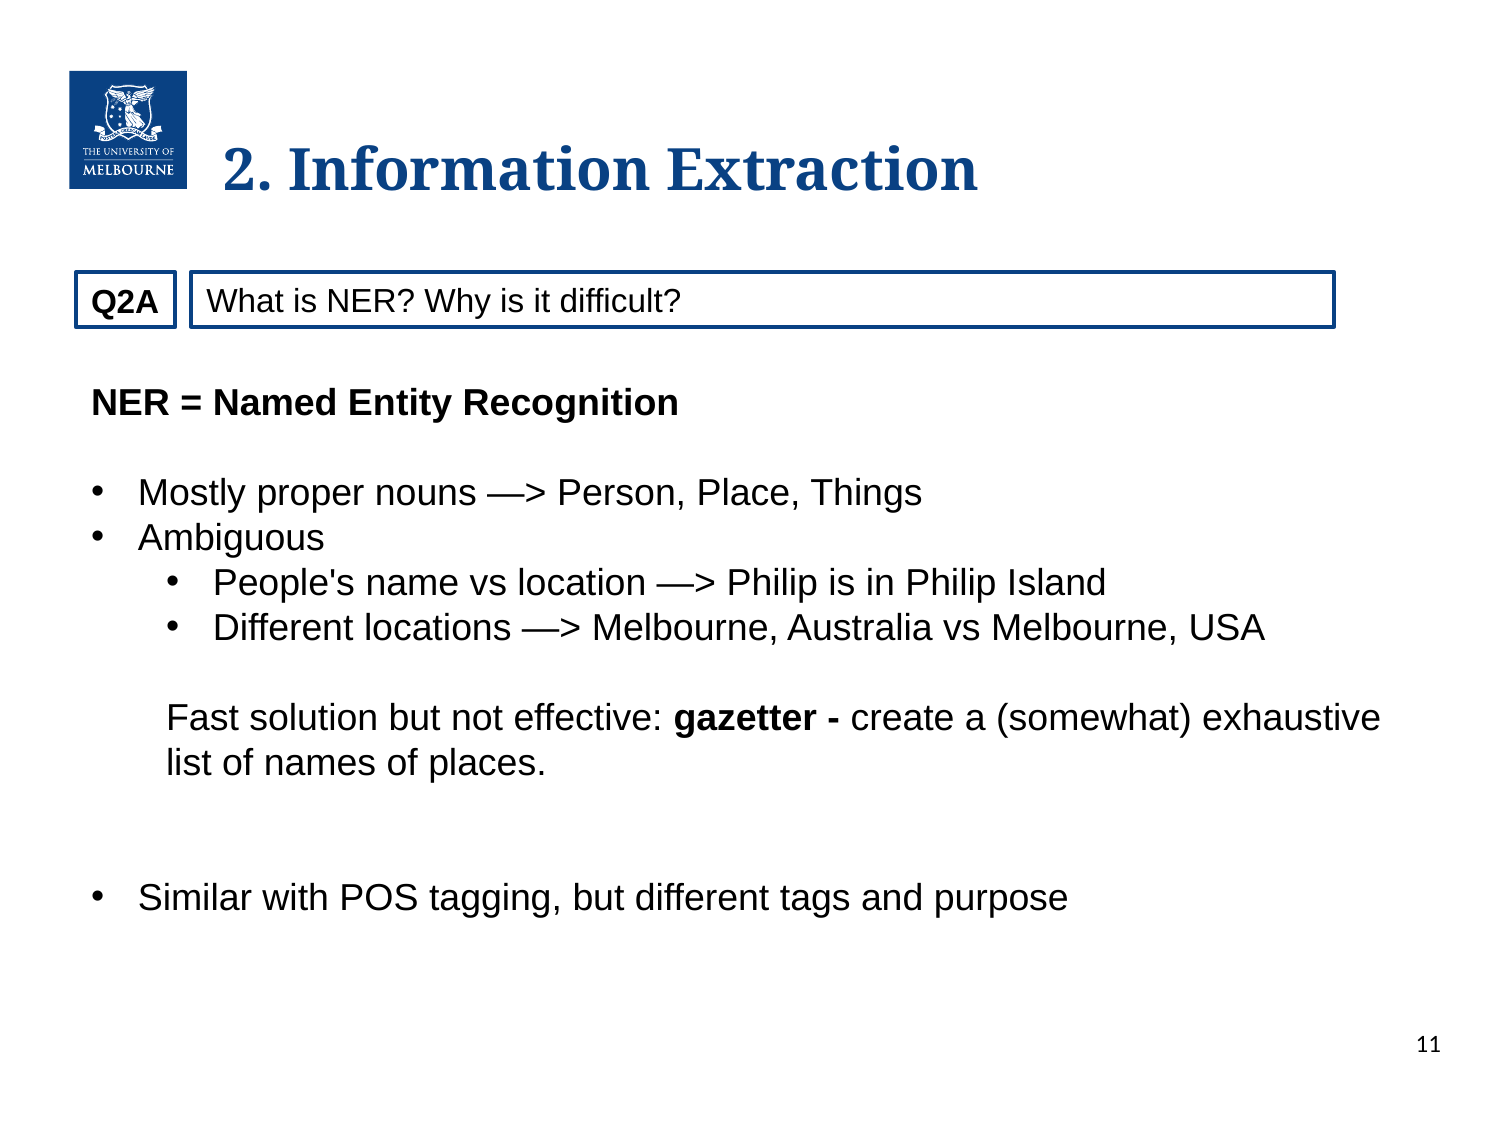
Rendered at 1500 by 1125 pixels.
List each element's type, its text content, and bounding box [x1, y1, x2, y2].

text_box NER = Named Entity Recognition Mostly proper nouns —> Person, Place, Things Ambiguous People's name vs location —> Philip is in Philip Island Different locations —> Melbourne, Australia vs Melbourne, USA Fast solution but not effective: gazetter - create a (somewhat) exhaustive list of names of places. Similar with POS tagging, but different tags and purpose [76, 370, 1442, 1043]
text_box 2. Information Extraction [208, 64, 1443, 211]
text_box Q2A [74, 270, 177, 329]
text_box 11 [1348, 1043, 1442, 1073]
text_box What is NER? Why is it difficult? [189, 270, 1336, 329]
